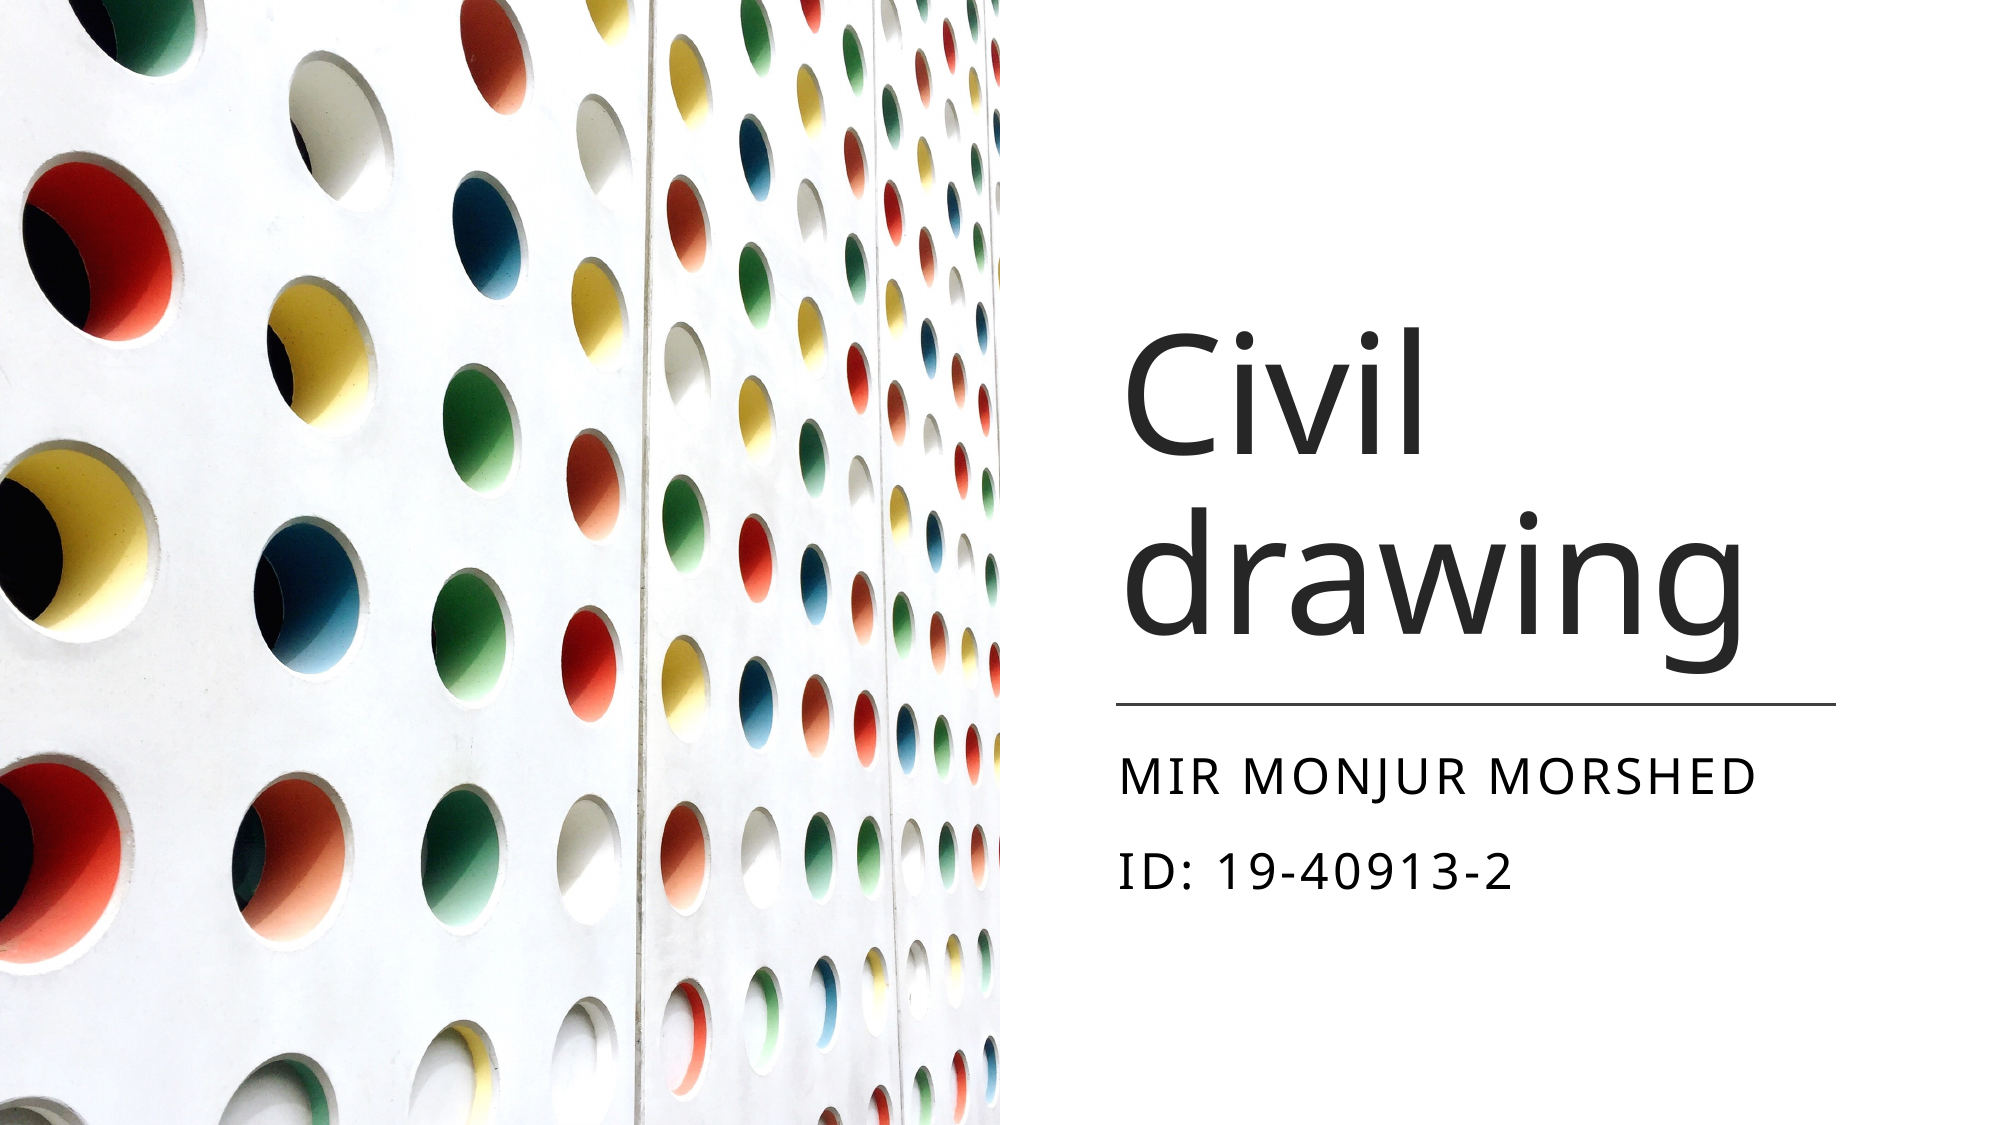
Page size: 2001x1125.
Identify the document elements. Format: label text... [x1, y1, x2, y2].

title Civil drawing [1103, 104, 1894, 679]
text_box [1006, 0, 2000, 1125]
subtitle Mir MONJUR MORSHED ID: 19-40913-2 [1103, 730, 1897, 935]
picture [0, 0, 1001, 1125]
